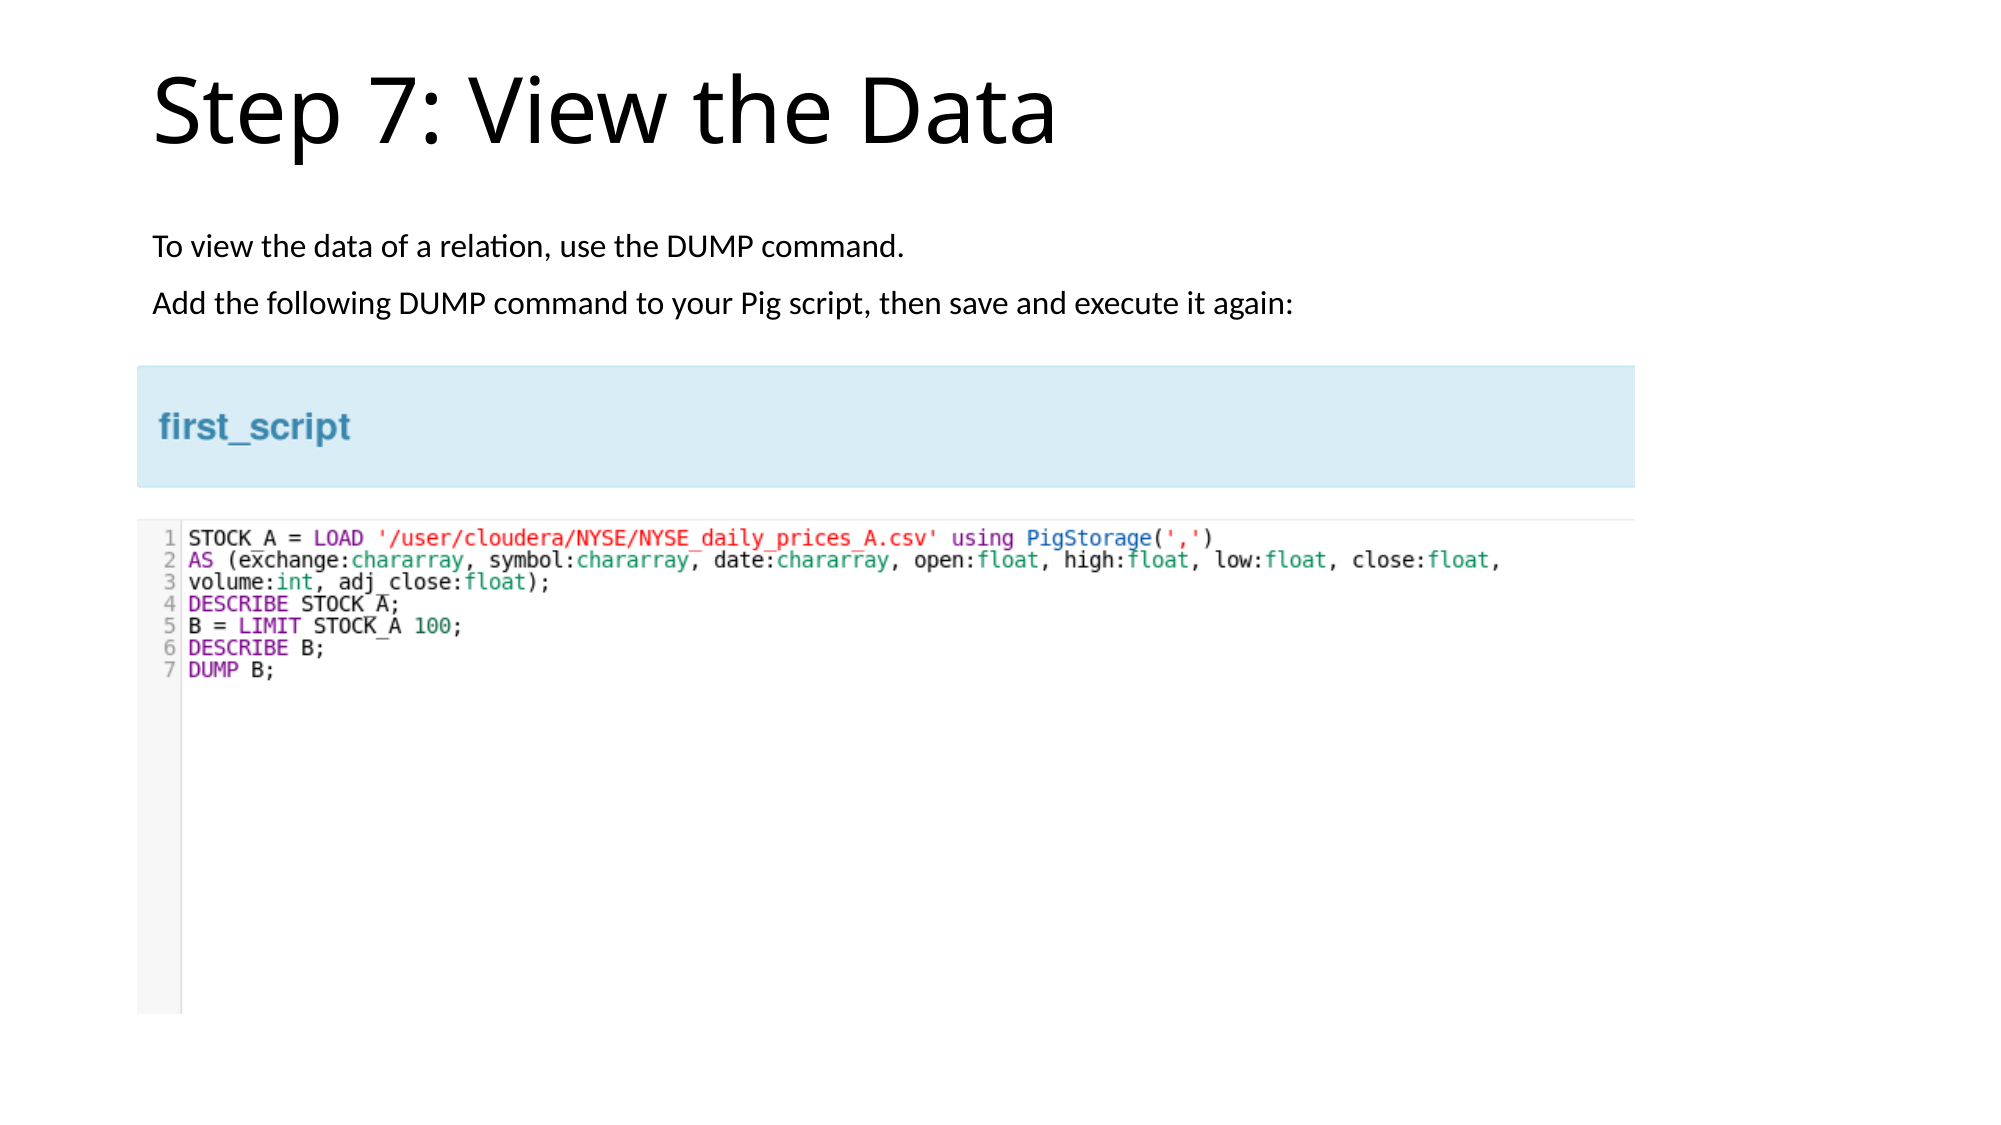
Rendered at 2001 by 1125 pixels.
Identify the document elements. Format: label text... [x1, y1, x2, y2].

title Step 7: View the Data [137, 59, 1863, 221]
picture [137, 358, 1635, 1014]
list To view the data of a relation, use the DUMP command. Add the following DUMP command to your Pig script, then save and execute it again: [137, 221, 1863, 1014]
